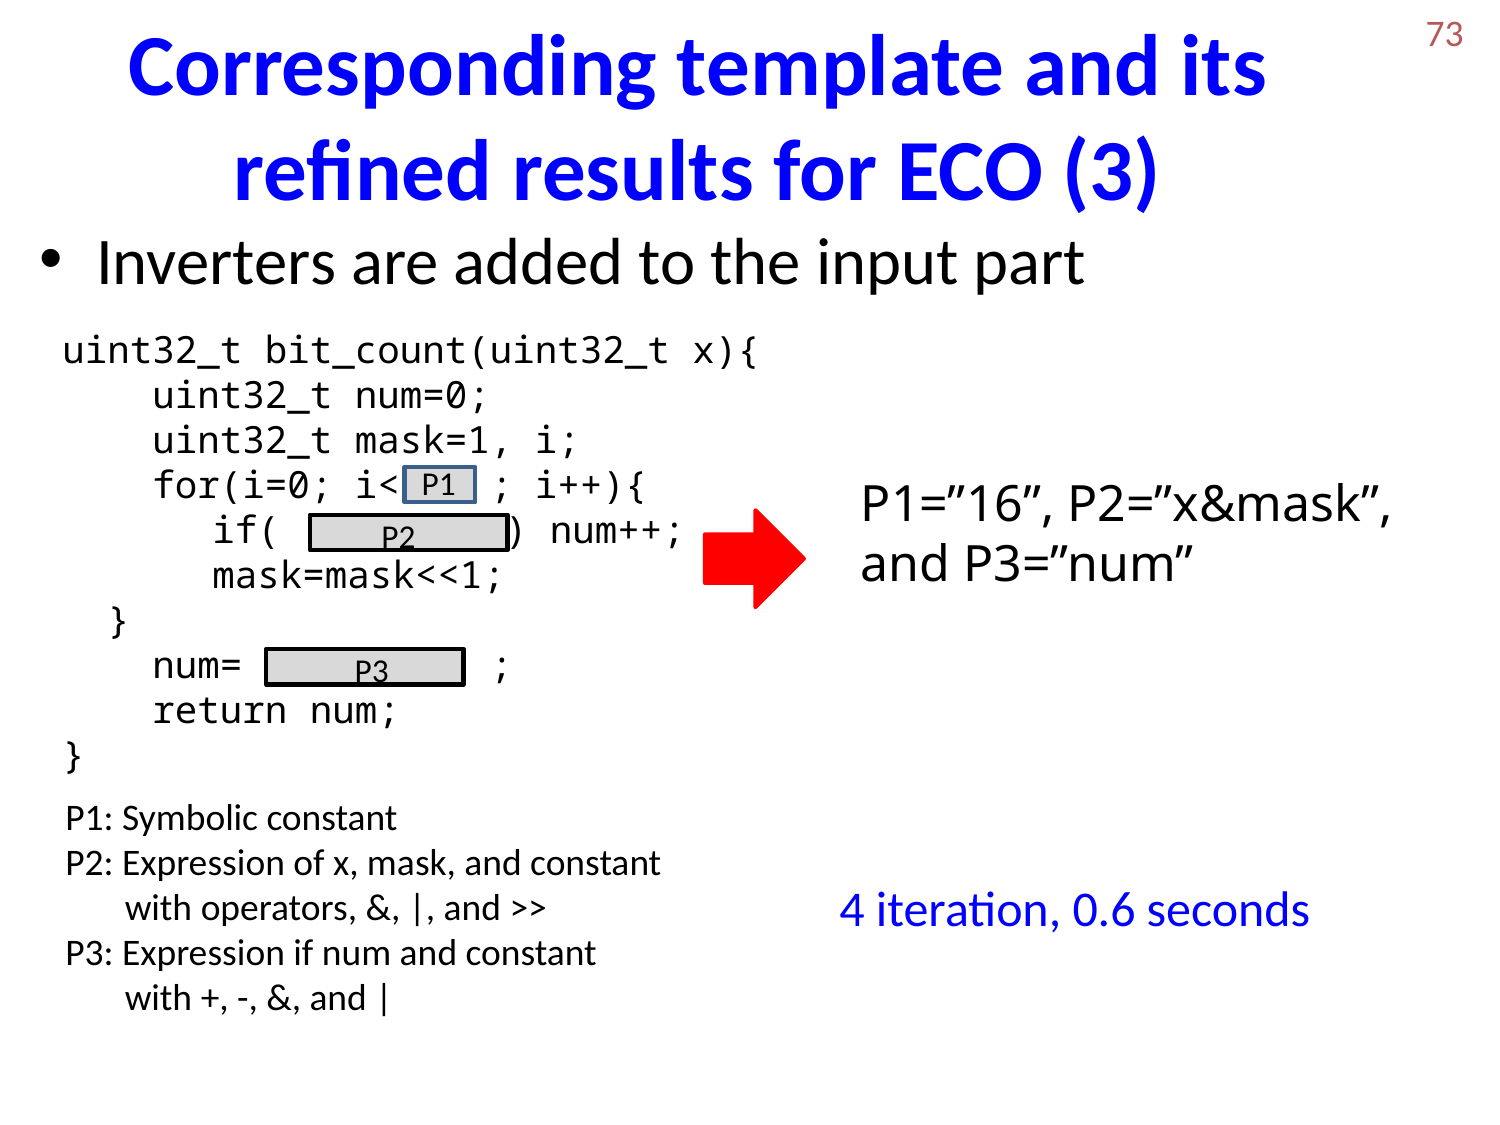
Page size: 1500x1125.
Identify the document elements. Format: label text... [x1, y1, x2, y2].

text_box P1=”16”, P2=”x&mask”, and P3=”num” [846, 464, 1432, 600]
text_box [404, 454, 476, 506]
text_box 4 iteration, 0.6 seconds [824, 869, 1326, 944]
text_box uint32_t bit_count(uint32_t x){ uint32_t num=0; uint32_t mask=1, i; for(i=0; i<32 ; i++){ if( x&mask ) num++; mask=mask<<1; } num= ; return num; } [47, 318, 775, 784]
title Corresponding template and its refined results for ECO (3) [21, 0, 1375, 227]
text_box [702, 508, 806, 610]
list Inverters are added to the input part [24, 210, 1375, 953]
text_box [309, 507, 508, 558]
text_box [265, 641, 464, 698]
text_box P1: Symbolic constant P2: Expression of x, mask, and constant with operators, &, |, and >> P3: Expression if num and constant with +, -, &, and | [50, 785, 680, 1025]
slide_number 73 [1128, 1, 1479, 62]
